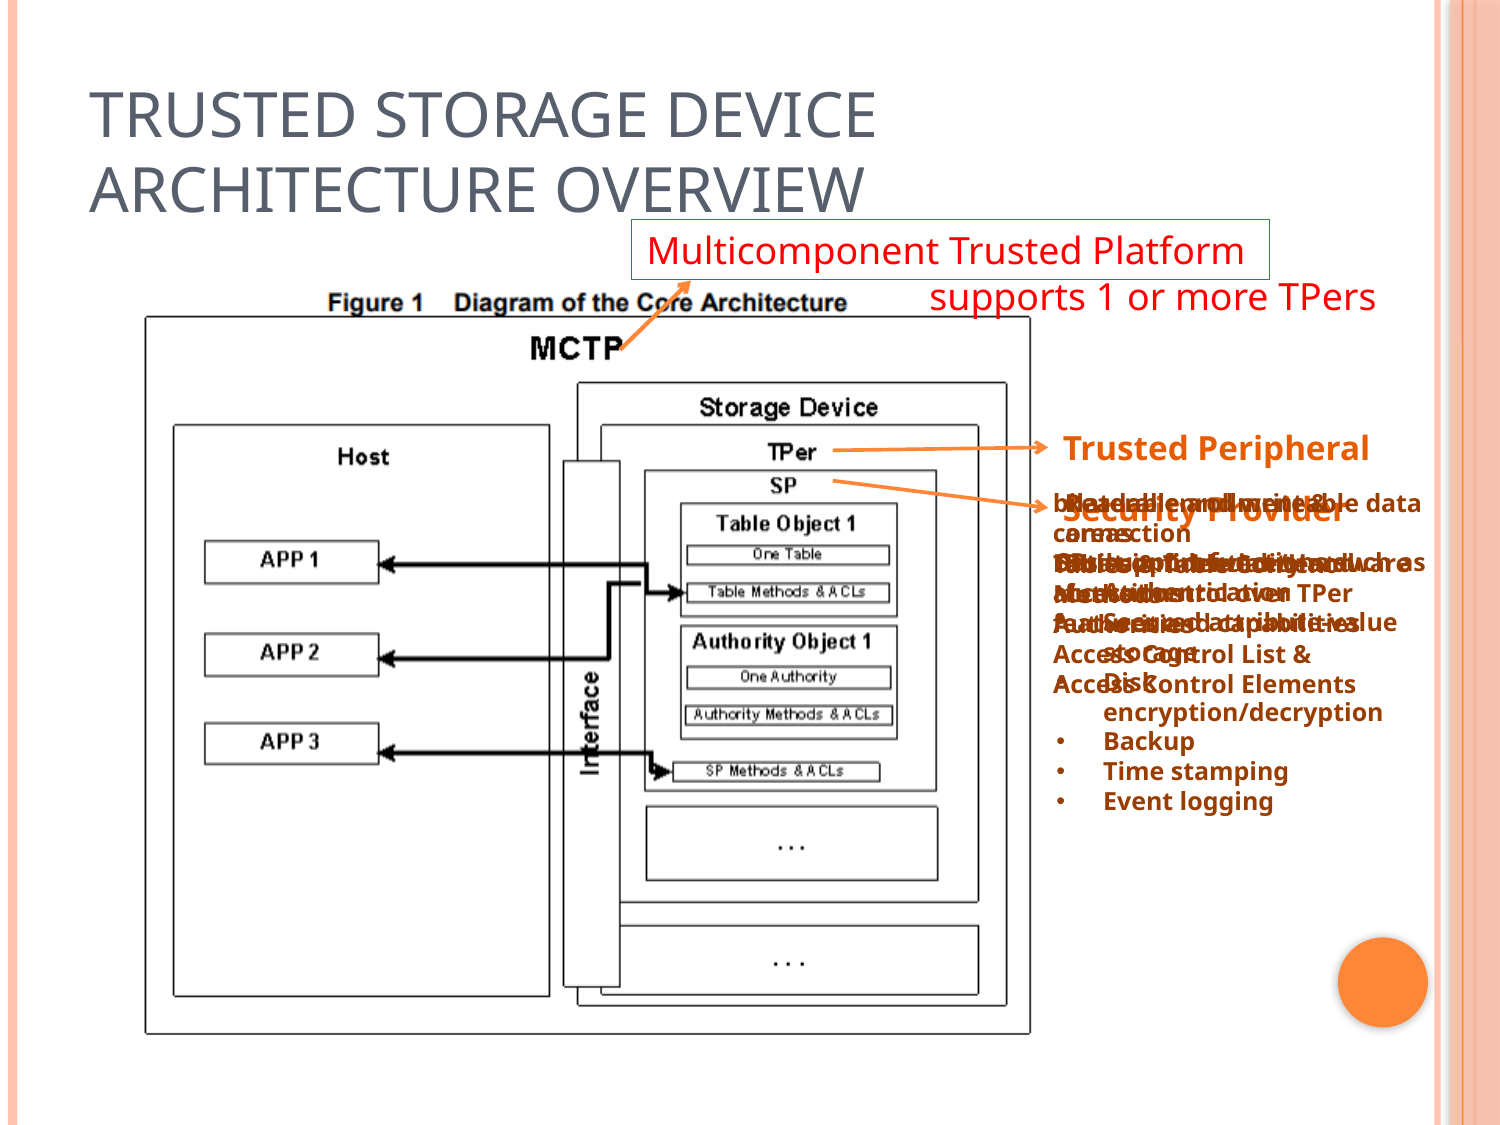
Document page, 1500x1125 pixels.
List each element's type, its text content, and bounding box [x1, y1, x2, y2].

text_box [619, 279, 692, 351]
text_box supports 1 or more TPers [914, 265, 1392, 326]
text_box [832, 480, 1034, 509]
text_box Trusted Peripheral [1060, 420, 1386, 475]
title Trusted Storage Device Architecture Overview [75, 45, 1300, 233]
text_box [832, 447, 1034, 451]
text_box Readable and writeable data areas Built-in firmware/Hardware functions [1060, 480, 1500, 616]
text_box SPs support functions such as Authentication Secured attribute-value storage Disk encryption/decryption Backup Time stamping Event logging [1060, 538, 1459, 824]
text_box Multicomponent Trusted Platform [631, 219, 1270, 273]
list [123, 277, 1050, 1046]
